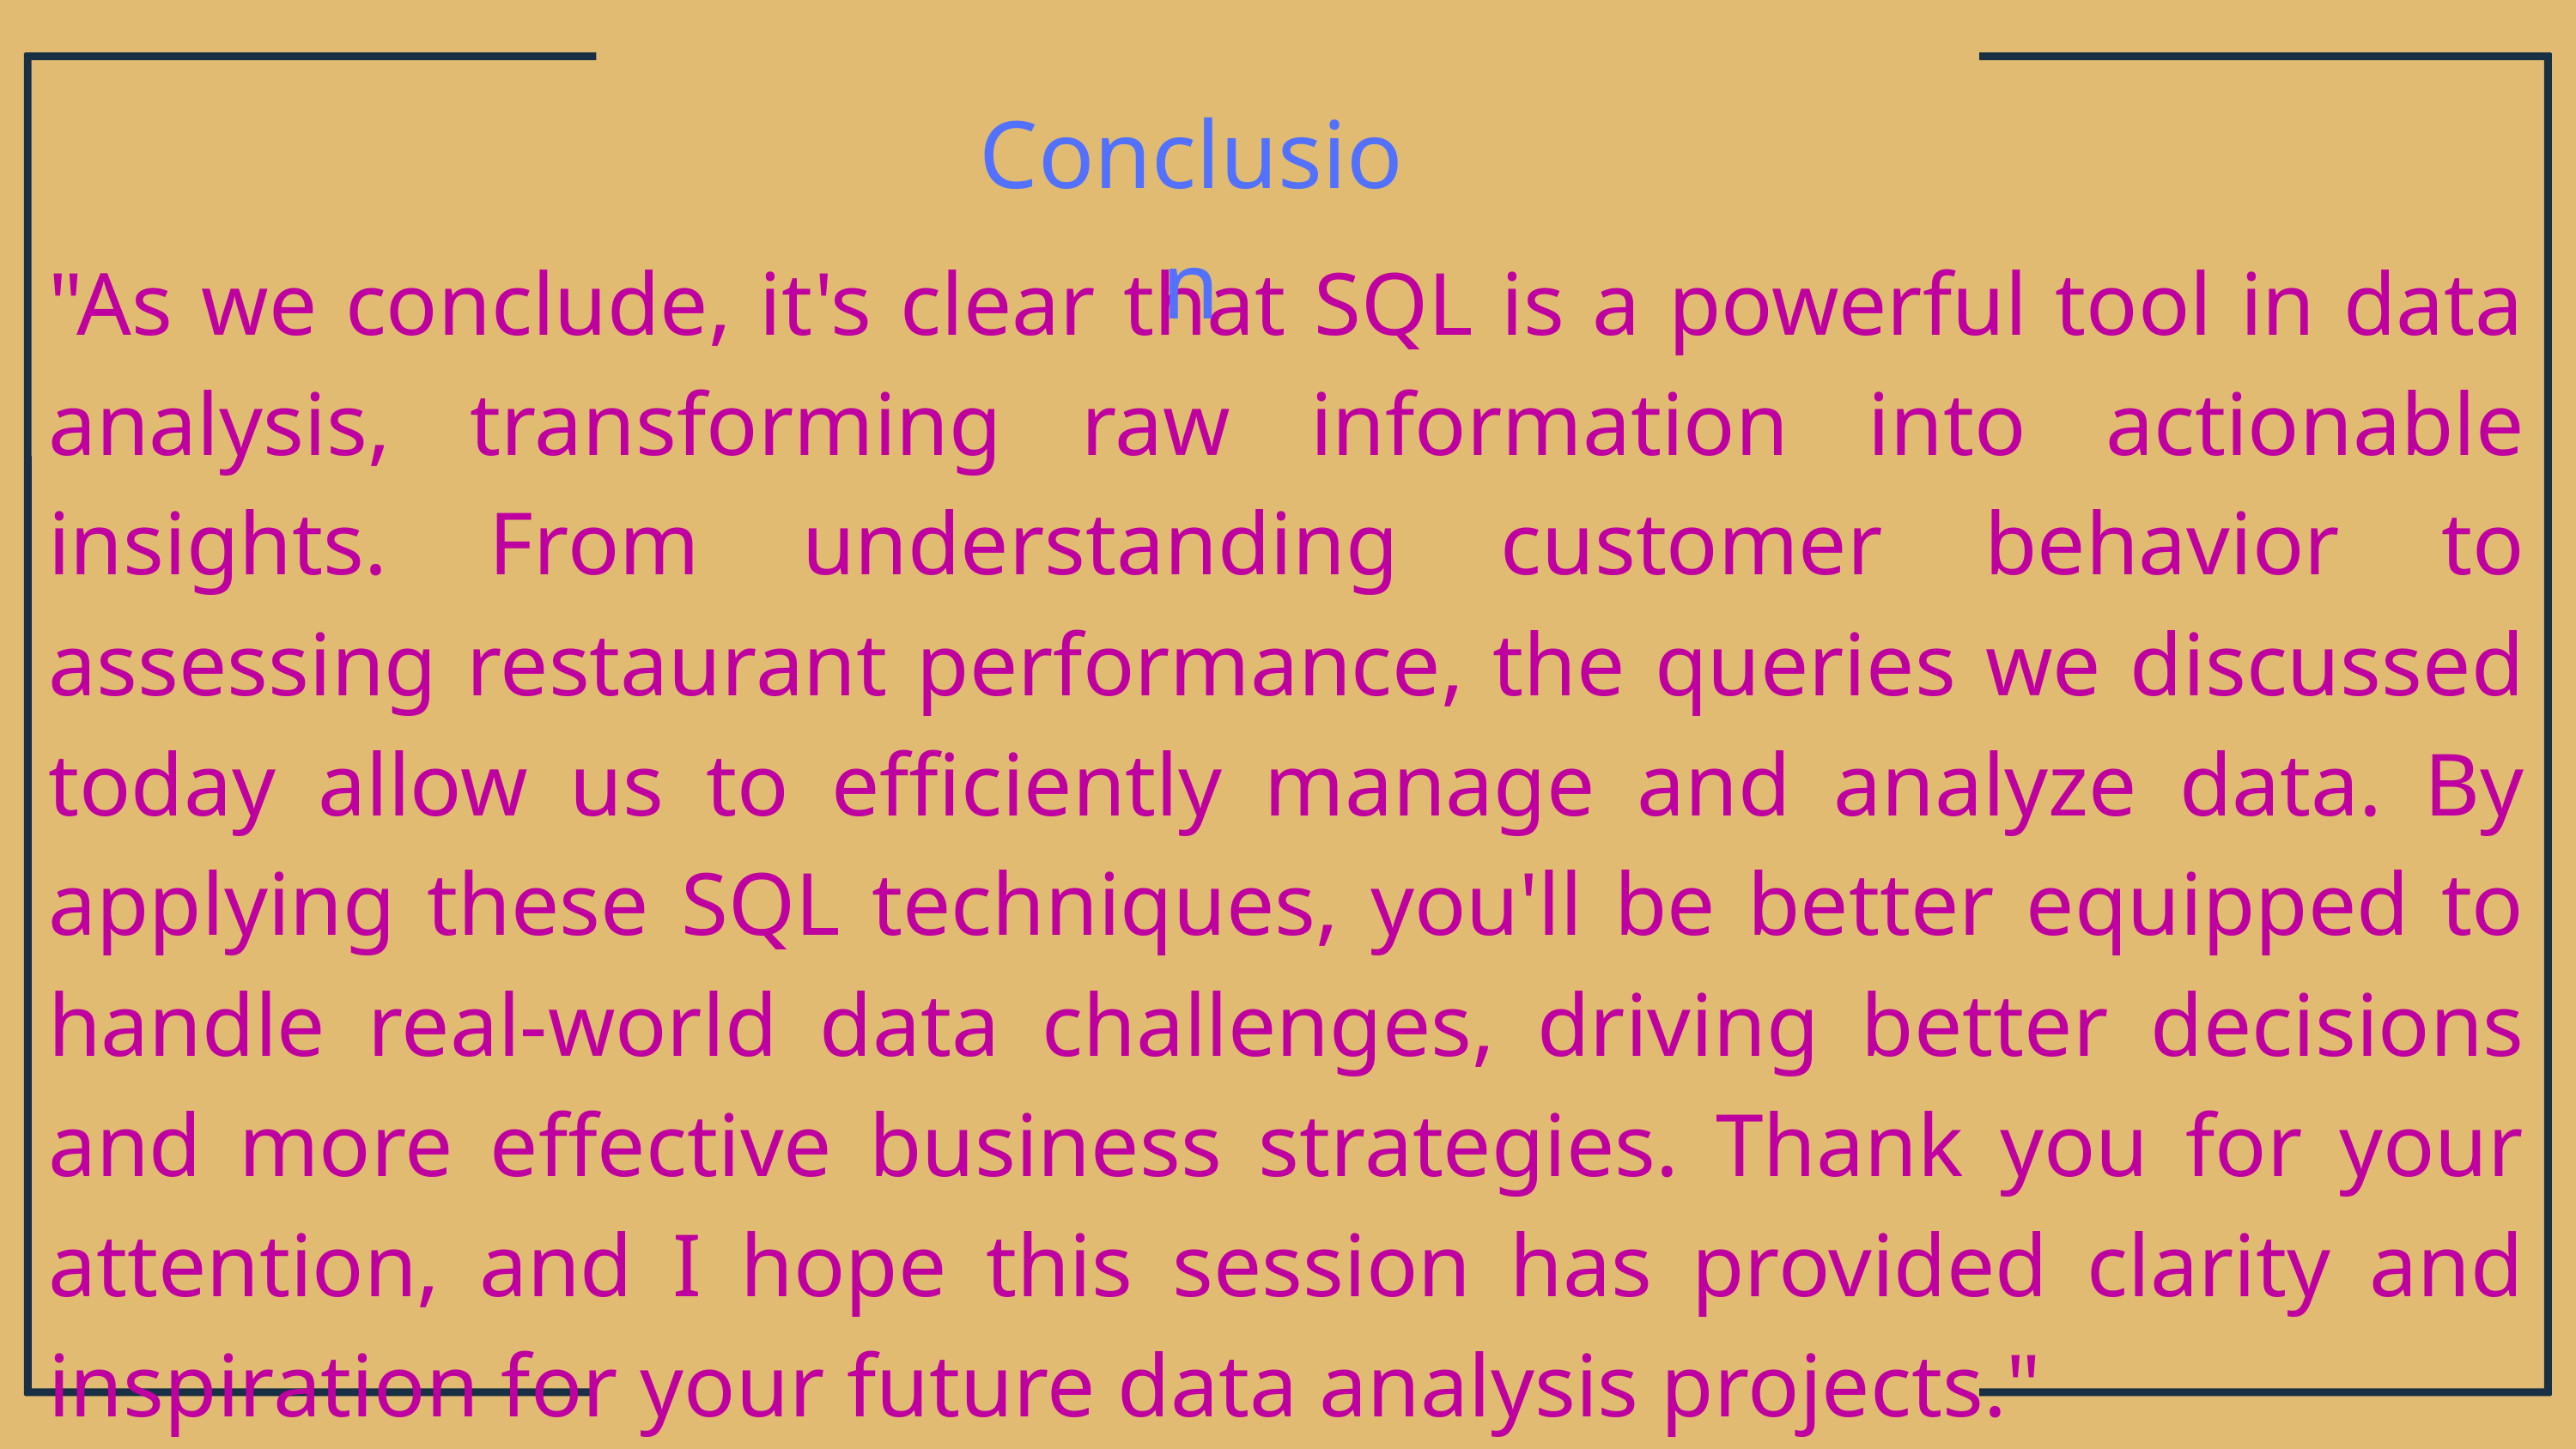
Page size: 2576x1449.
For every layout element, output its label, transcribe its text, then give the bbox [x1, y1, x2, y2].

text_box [1978, 52, 2551, 1396]
text_box "As we conclude, it's clear that SQL is a powerful tool in data analysis, transforming raw information into actionable insights. From understanding customer behavior to assessing restaurant performance, the queries we discussed today allow us to efficiently manage and analyze data. By applying these SQL techniques, you'll be better equipped to handle real-world data challenges, driving better decisions and more effective business strategies. Thank you for your attention, and I hope this session has provided clarity and inspiration for your future data analysis projects." [48, 231, 2527, 1434]
text_box Conclusion [951, 76, 1432, 337]
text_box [24, 52, 597, 1396]
